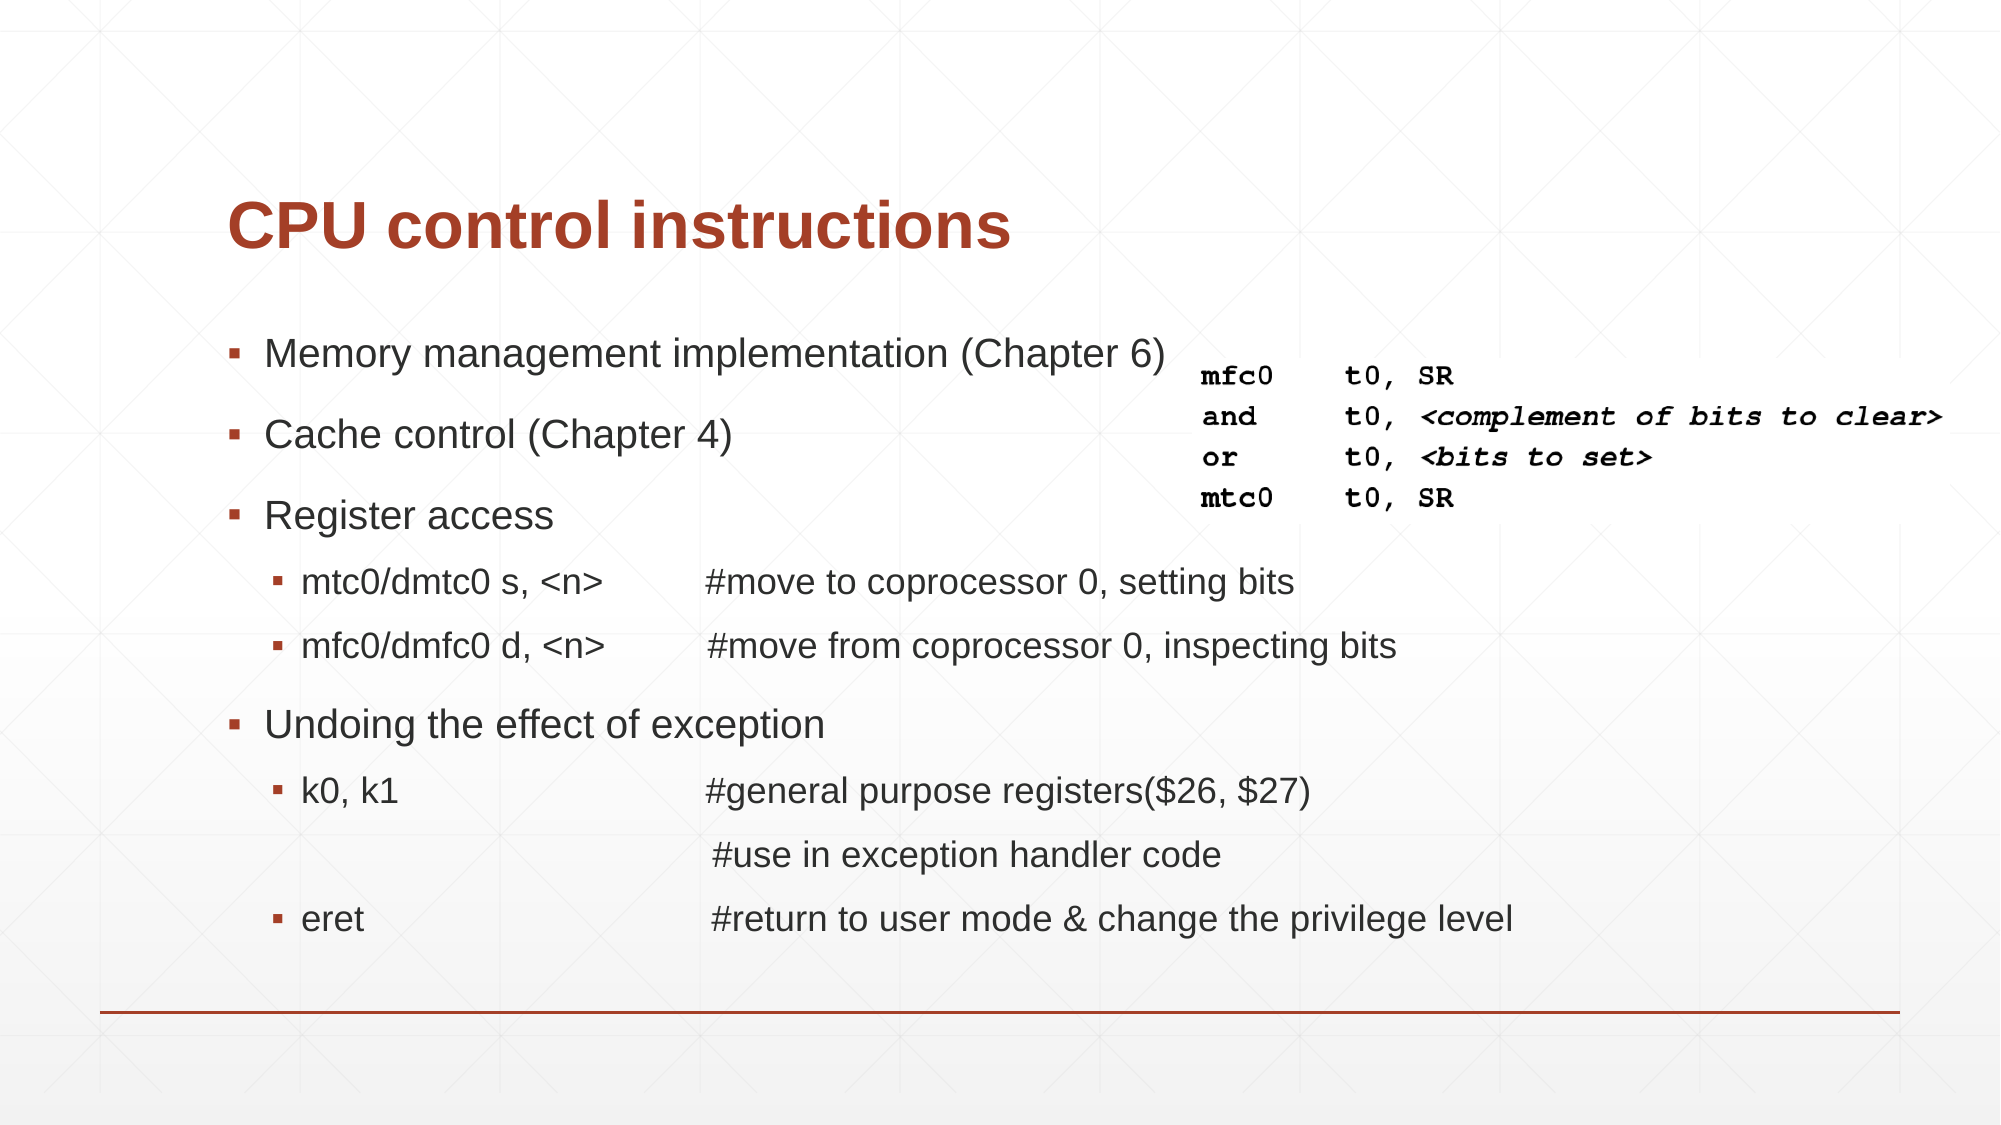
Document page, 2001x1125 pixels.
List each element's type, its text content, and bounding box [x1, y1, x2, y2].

list Memory management implementation (Chapter 6) Cache control (Chapter 4) Register access mtc0/dmtc0 s, <n> #move to coprocessor 0, setting bits mfc0/dmfc0 d, <n> #move from coprocessor 0, inspecting bits Undoing the effect of exception k0, k1 #general purpose registers($26, $27) #use in exception handler code eret #return to user mode & change the privilege level [212, 324, 1788, 950]
title CPU control instructions [212, 82, 1788, 271]
picture [1192, 358, 1950, 524]
